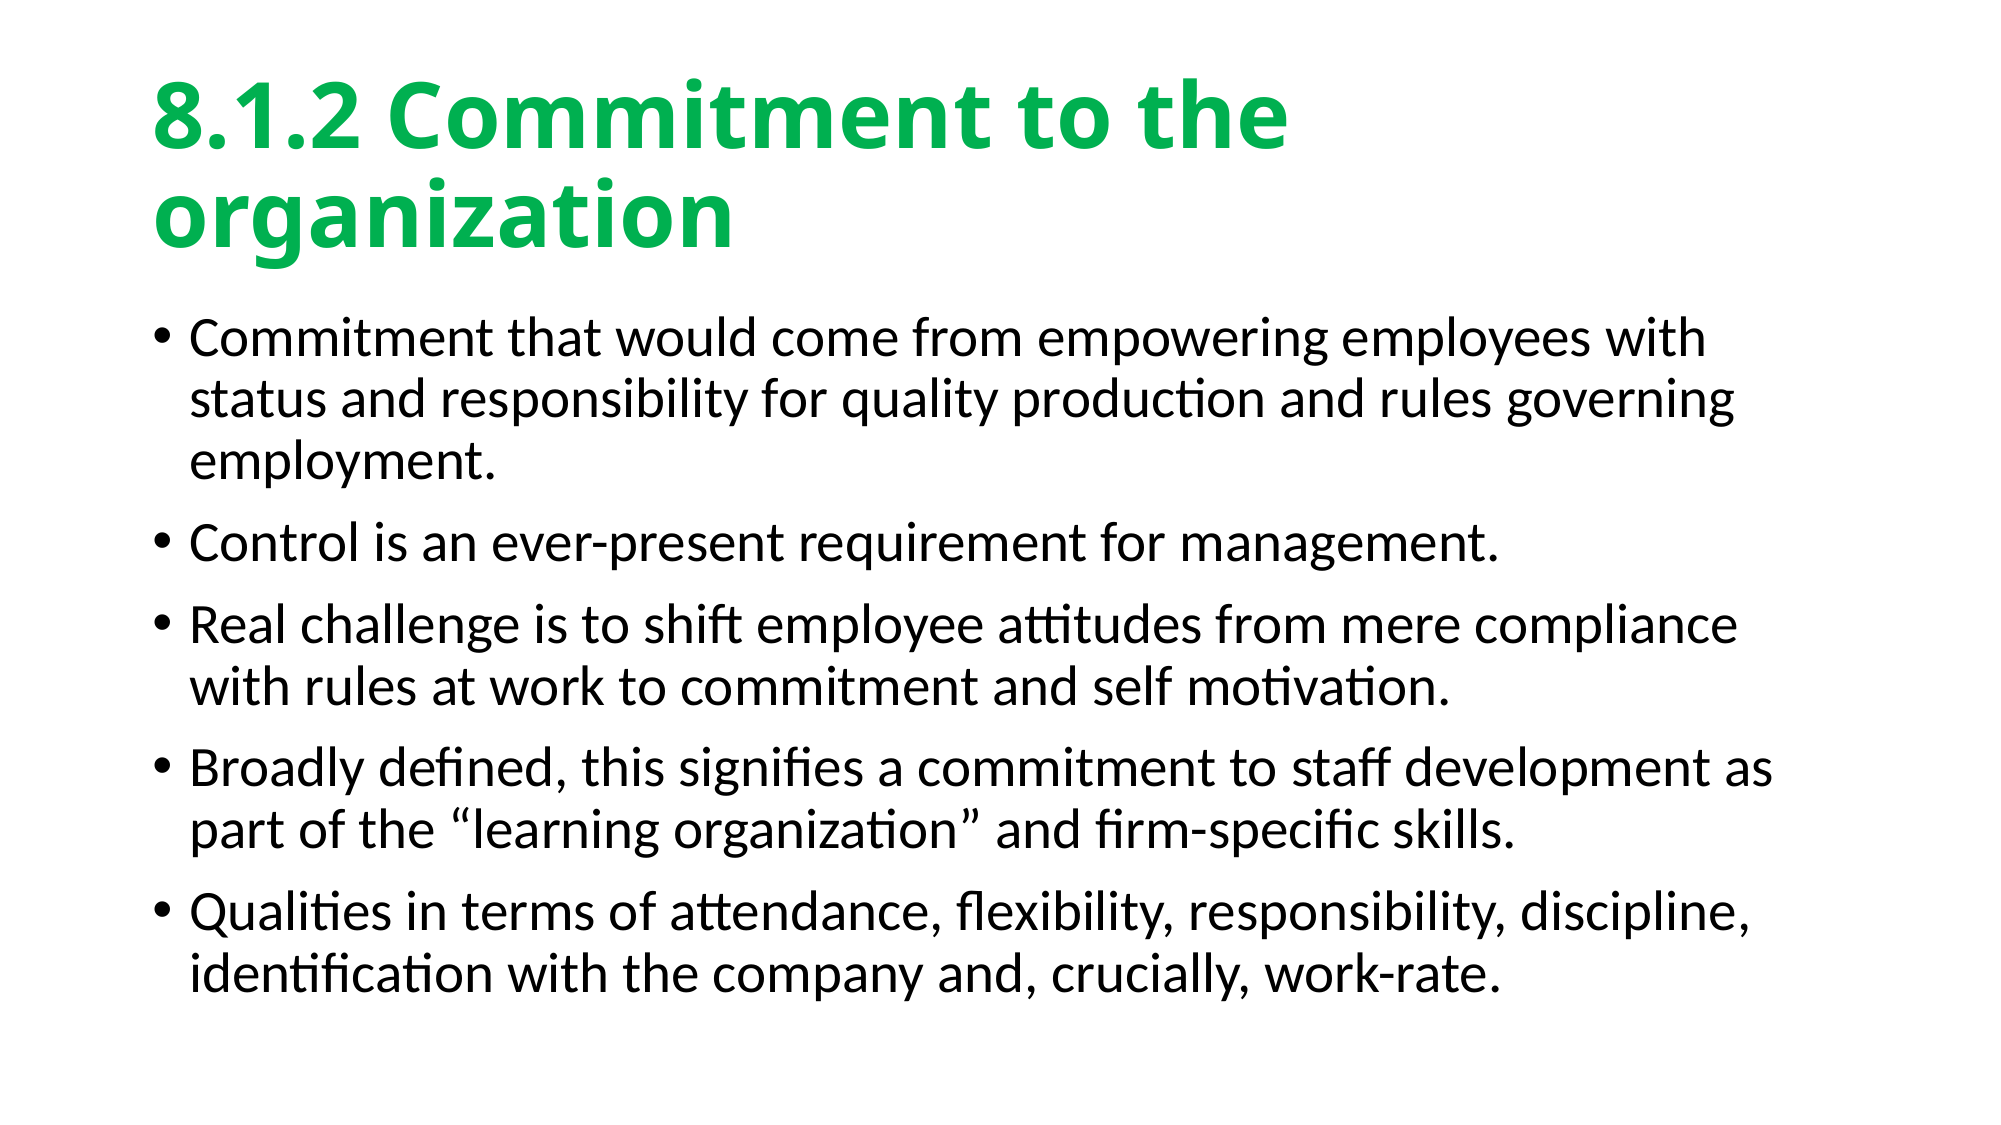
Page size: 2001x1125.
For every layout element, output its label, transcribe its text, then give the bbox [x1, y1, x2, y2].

title 8.1.2 Commitment to the organization [137, 59, 1863, 278]
list Commitment that would come from empowering employees with status and responsibility for quality production and rules governing employment. Control is an ever-present requirement for management. Real challenge is to shift employee attitudes from mere compliance with rules at work to commitment and self motivation. Broadly defined, this signifies a commitment to staff development as part of the “learning organization” and firm-specific skills. Qualities in terms of attendance, flexibility, responsibility, discipline, identification with the company and, crucially, work-rate. [137, 299, 1863, 1014]
